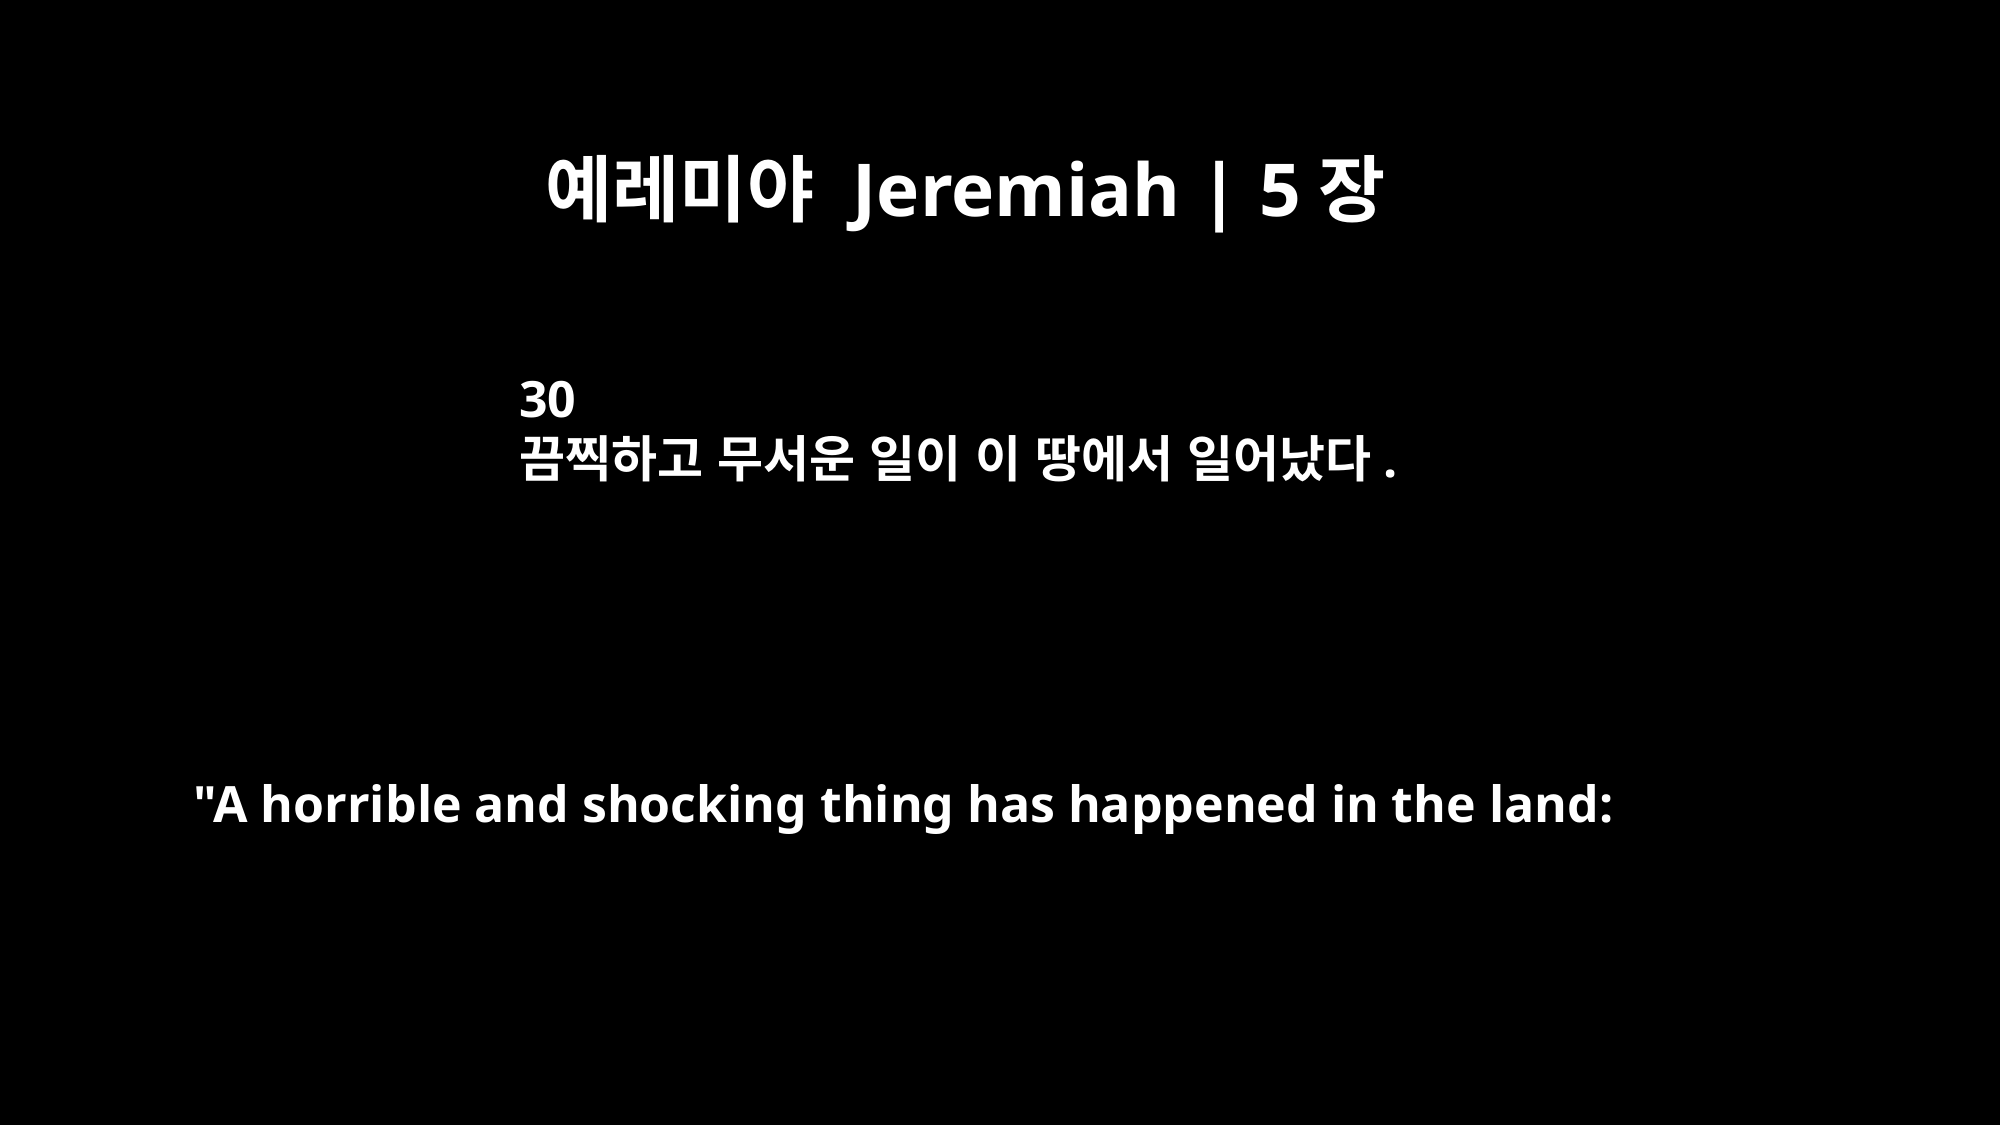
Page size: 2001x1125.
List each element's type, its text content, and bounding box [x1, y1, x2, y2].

text_box 예레미야 Jeremiah | 5장 [530, 136, 1401, 239]
text_box "A horrible and shocking thing has happened in the land: [178, 764, 1629, 840]
text_box 30 끔찍하고 무서운 일이 이 땅에서 일어났다. [504, 359, 1413, 495]
